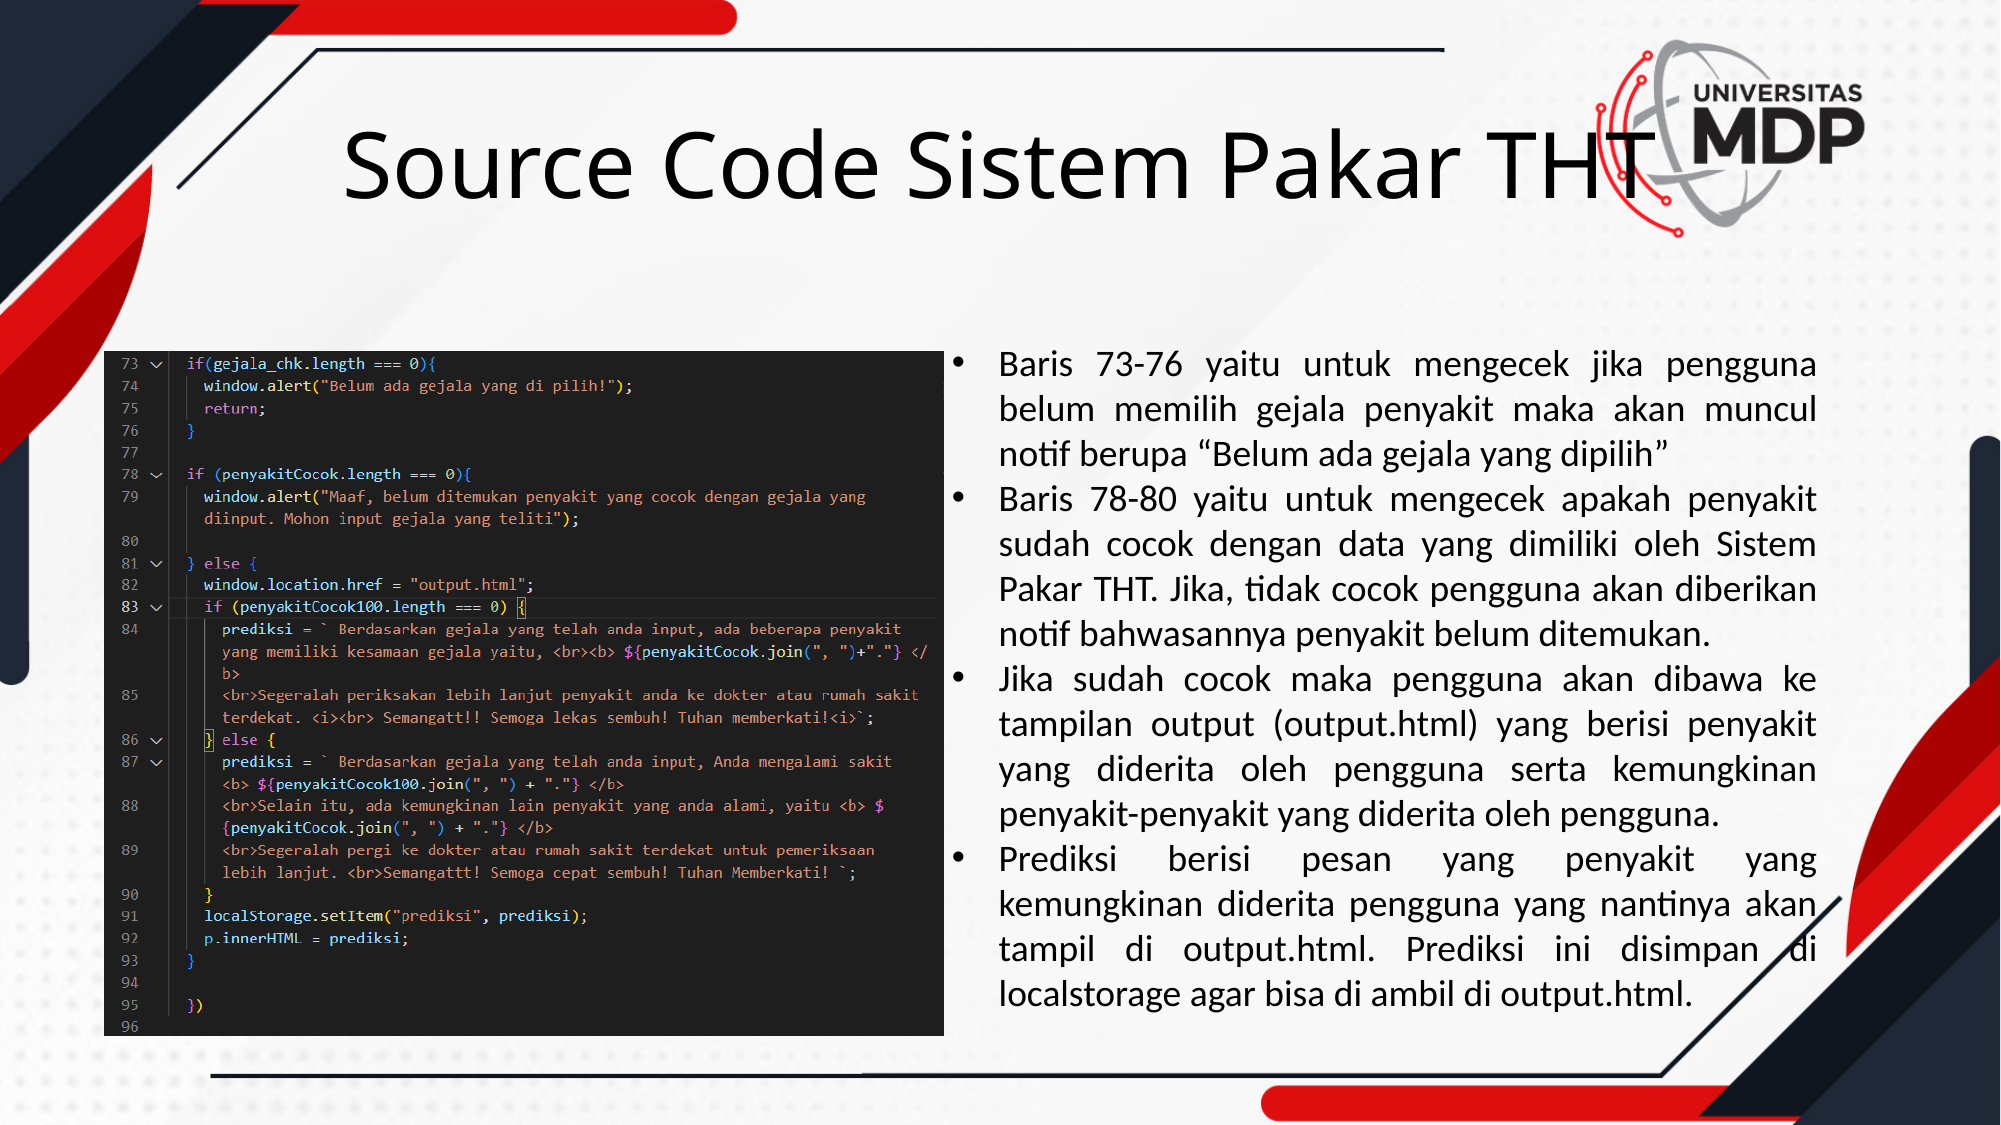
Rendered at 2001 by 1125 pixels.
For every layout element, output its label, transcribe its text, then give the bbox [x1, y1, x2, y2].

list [104, 351, 945, 1036]
text_box Baris 73-76 yaitu untuk mengecek jika pengguna belum memilih gejala penyakit maka akan muncul notif berupa “Belum ada gejala yang dipilih” Baris 78-80 yaitu untuk mengecek apakah penyakit sudah cocok dengan data yang dimiliki oleh Sistem Pakar THT. Jika, tidak cocok pengguna akan diberikan notif bahwasannya penyakit belum ditemukan. Jika sudah cocok maka pengguna akan dibawa ke tampilan output (output.html) yang berisi penyakit yang diderita oleh pengguna serta kemungkinan penyakit-penyakit yang diderita oleh pengguna. Prediksi berisi pesan yang penyakit yang kemungkinan diderita pengguna yang nantinya akan tampil di output.html. Prediksi ini disimpan di localstorage agar bisa di ambil di output.html. [937, 331, 1833, 1021]
title Source Code Sistem Pakar THT [137, 59, 1863, 278]
picture [0, 0, 2001, 1125]
text_box [1062, 302, 1847, 409]
